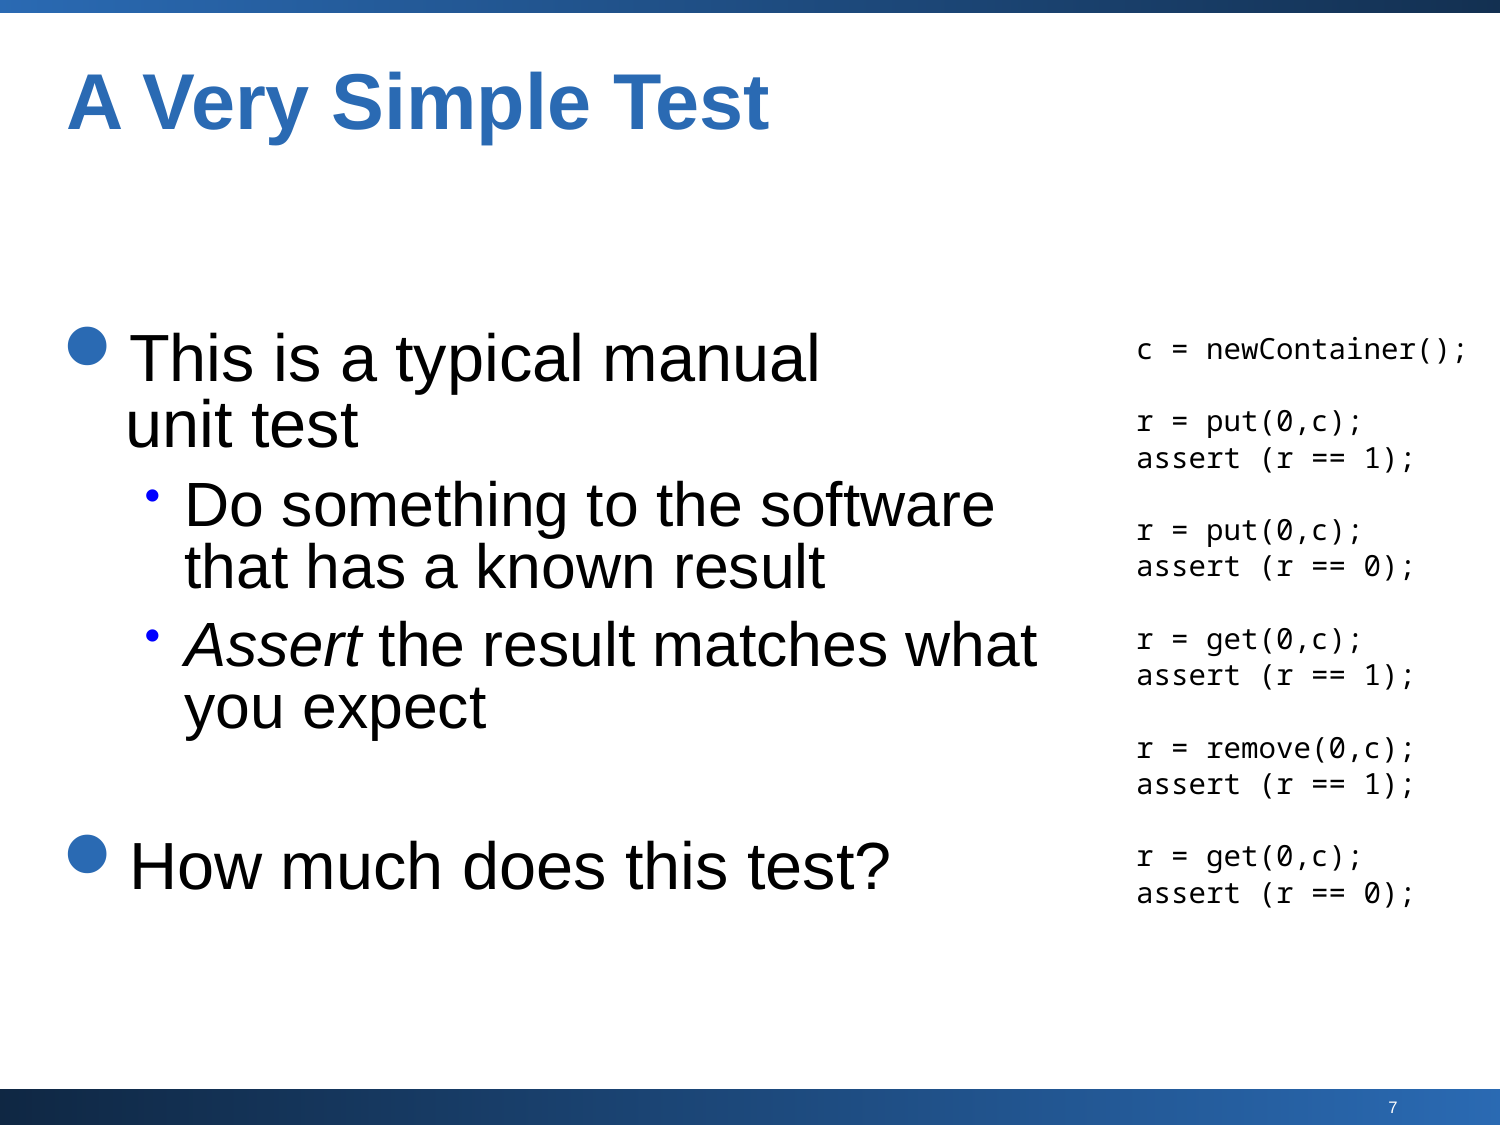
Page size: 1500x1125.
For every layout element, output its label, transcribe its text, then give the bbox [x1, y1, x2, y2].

text_box c = newContainer(); r = put(0,c); assert (r == 1); r = put(0,c); assert (r == 0); r = get(0,c); assert (r == 1); r = remove(0,c); assert (r == 1); r = get(0,c); assert (r == 0); [1021, 255, 1500, 988]
list This is a typical manual unit test Do something to the software that has a known result Assert the result matches what you expect How much does this test? [47, 207, 1438, 1071]
title A Very Simple Test [66, 40, 1497, 169]
